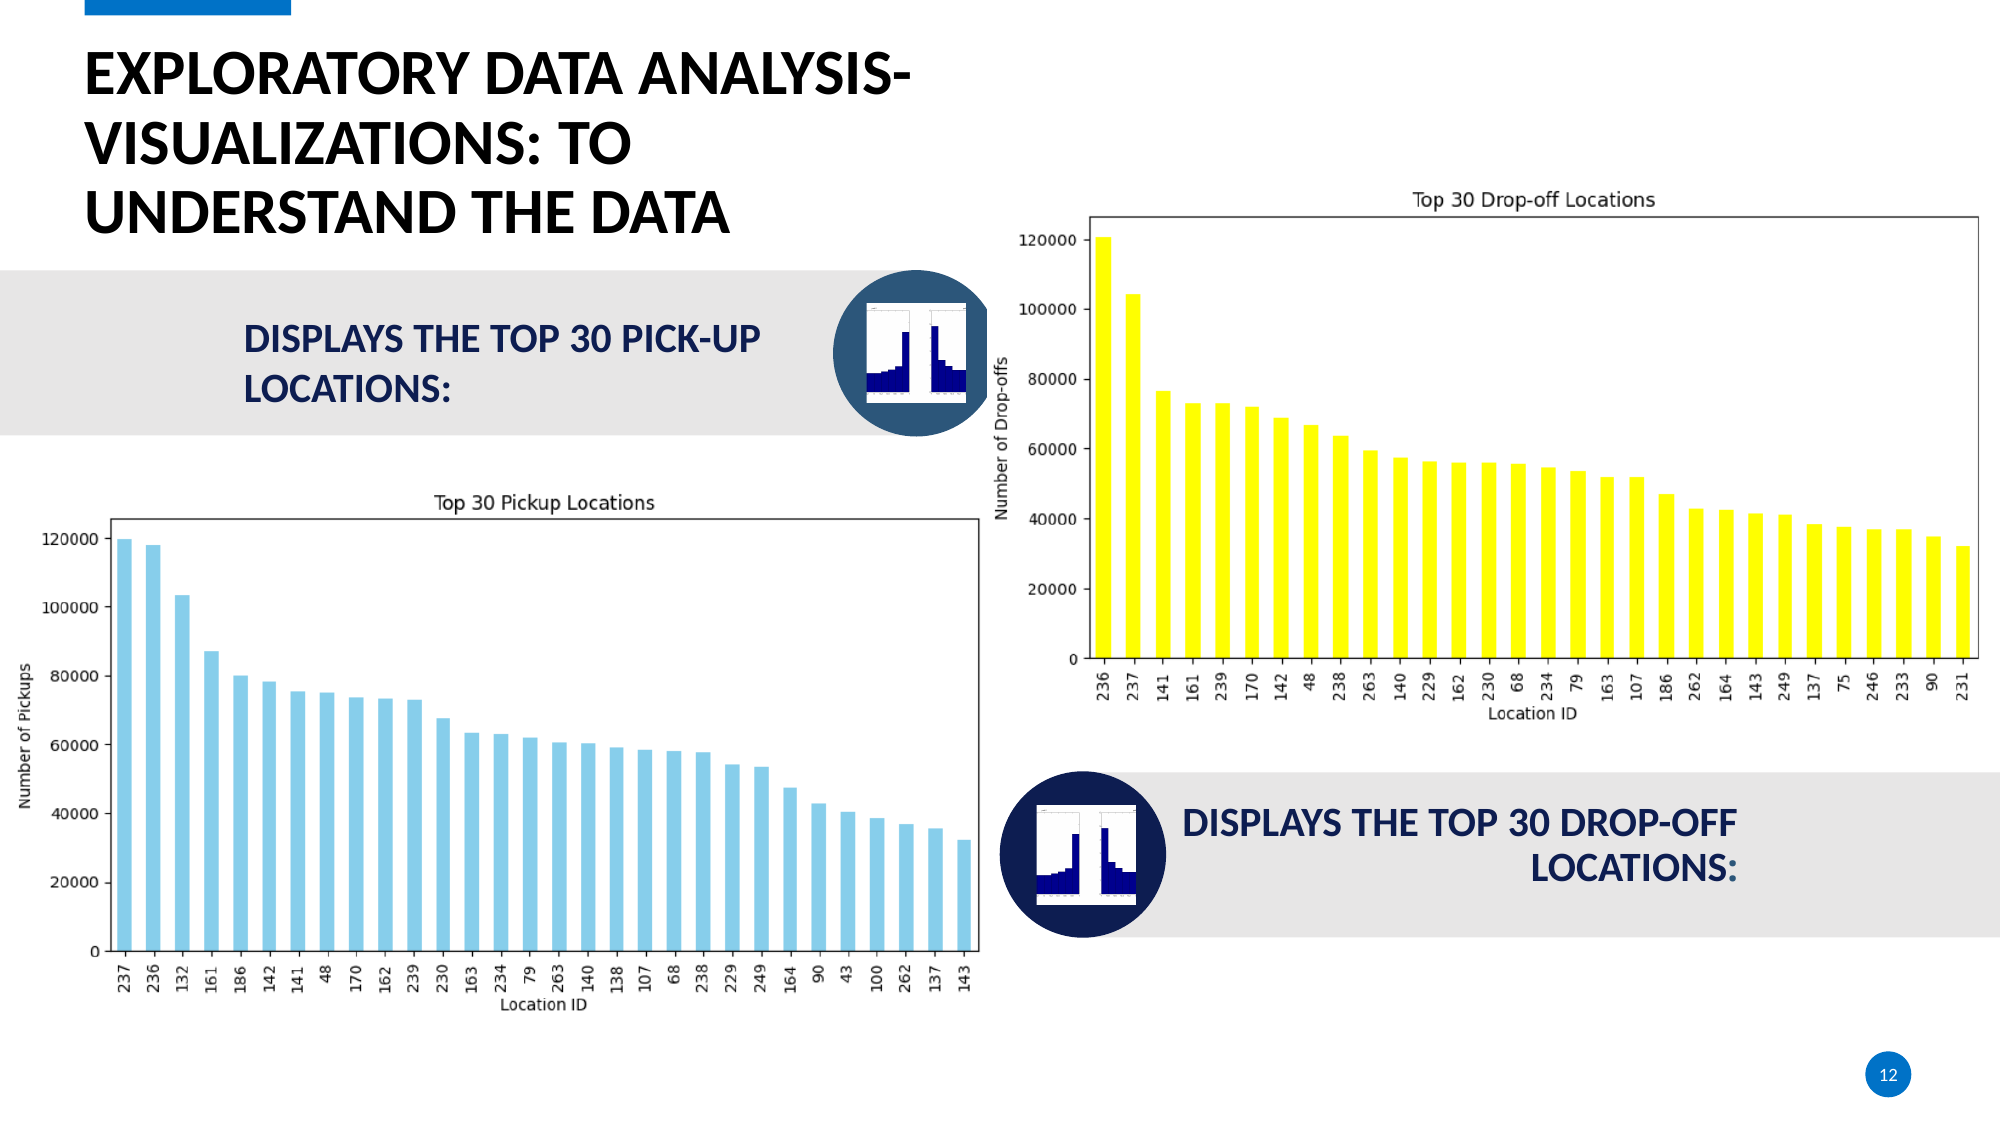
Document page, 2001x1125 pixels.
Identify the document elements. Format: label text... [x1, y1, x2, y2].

picture [866, 303, 966, 403]
title Exploratory data analysis- Visualizations: to understand the data [84, 36, 1000, 249]
picture [1036, 805, 1136, 905]
picture [5, 176, 2000, 1013]
text_box Displays the top 30 Pick-up locations: [229, 303, 856, 419]
list Displays the top 30 Drop-off locations: [1165, 796, 1739, 896]
slide_number 12 [1864, 1059, 1913, 1090]
